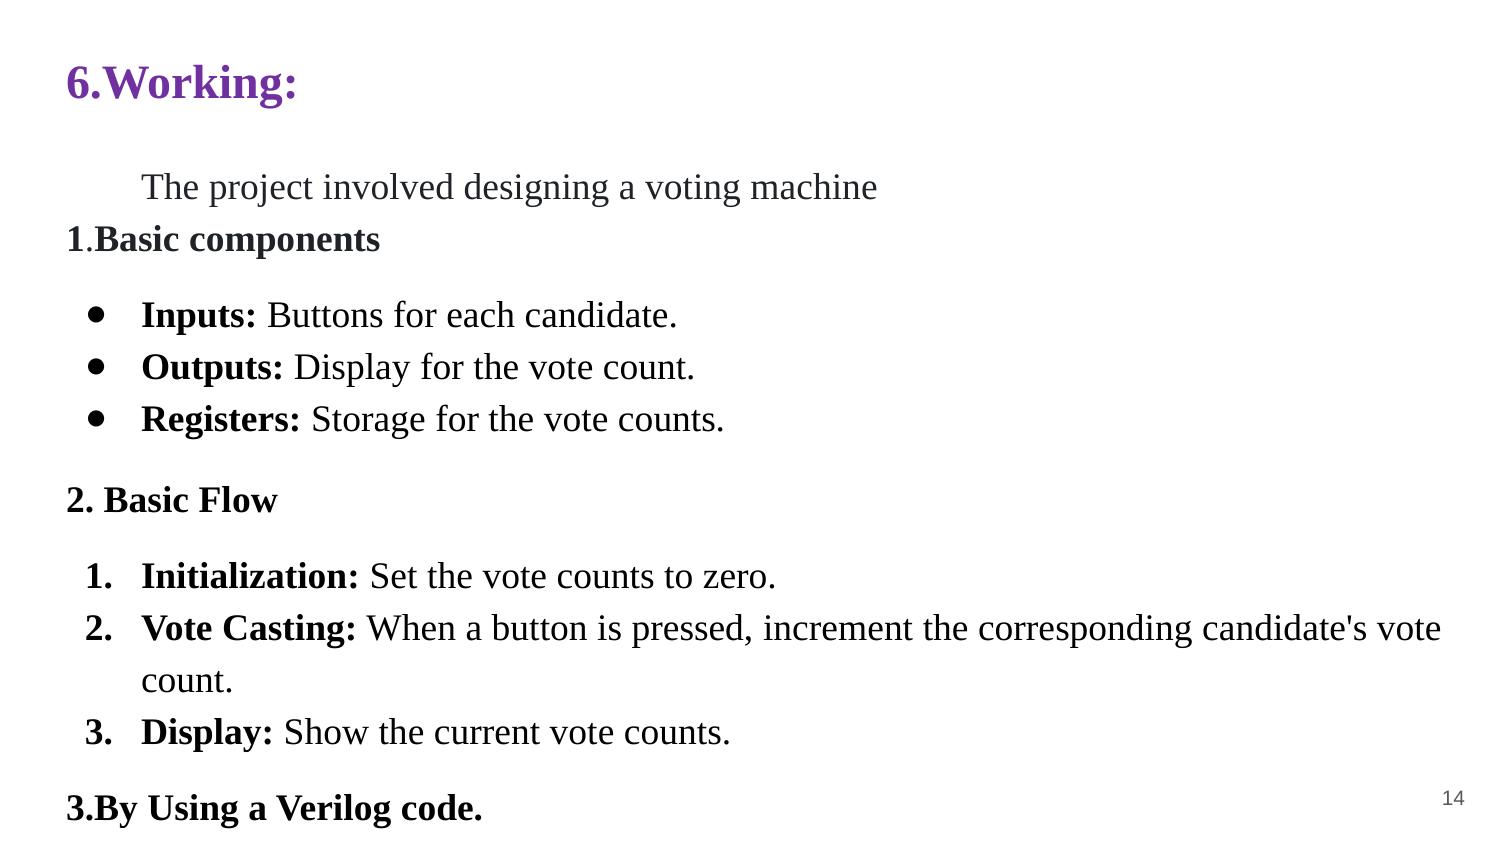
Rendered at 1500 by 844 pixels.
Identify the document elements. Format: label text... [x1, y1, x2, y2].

title 6.Working: [51, 35, 1449, 130]
list The project involved designing a voting machine 1.Basic components Inputs: Buttons for each candidate. Outputs: Display for the vote count. Registers: Storage for the vote counts. 2. Basic Flow Initialization: Set the vote counts to zero. Vote Casting: When a button is pressed, increment the corresponding candidate's vote count. Display: Show the current vote counts. 3.By Using a Verilog code. [51, 140, 1500, 830]
slide_number 14 [1389, 764, 1480, 830]
